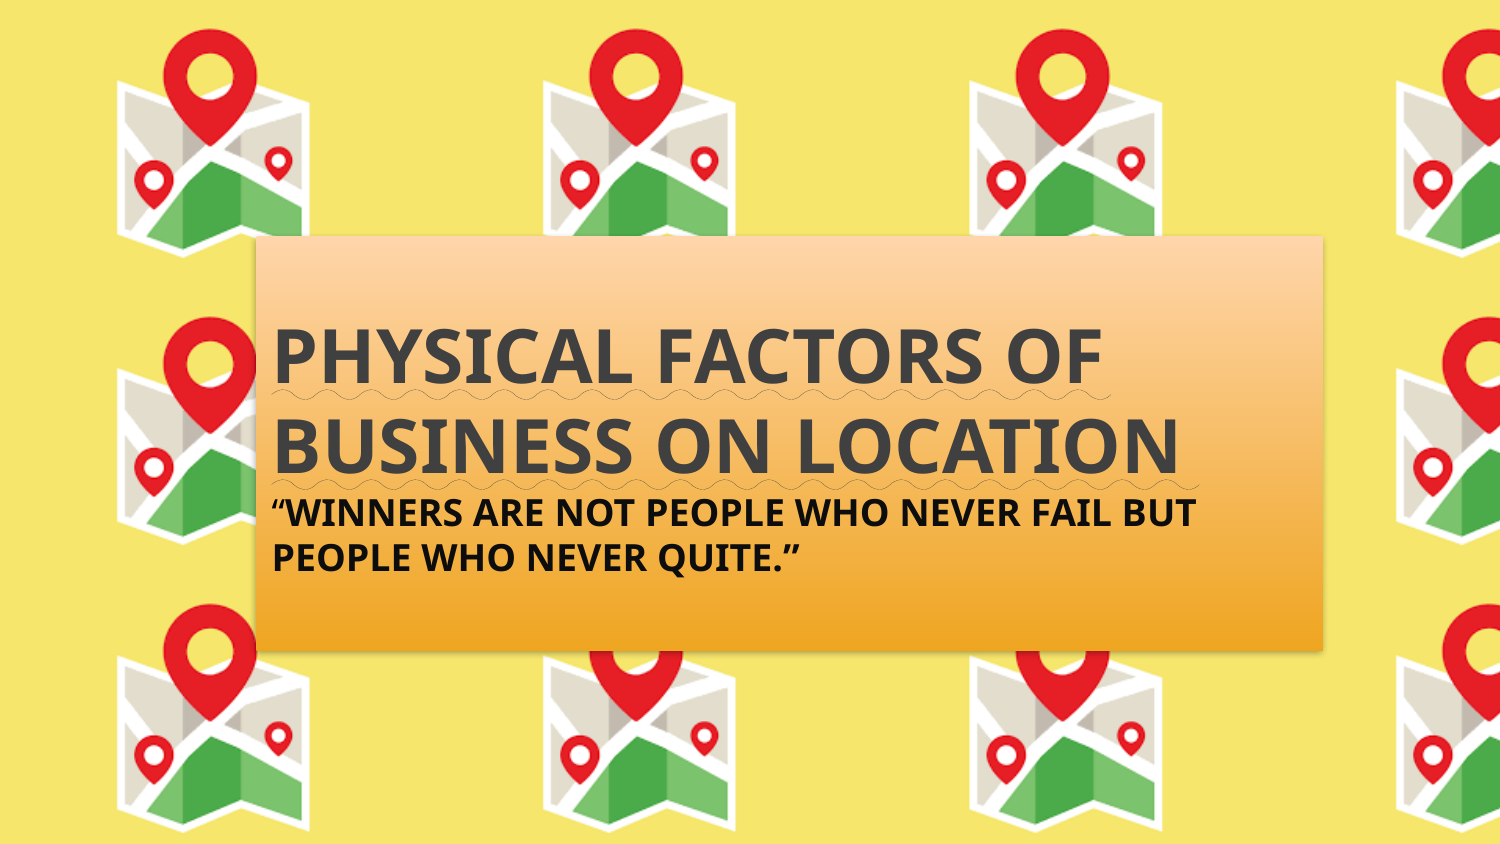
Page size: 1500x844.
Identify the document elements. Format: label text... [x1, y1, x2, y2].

title PHYSICAL FACTORS OF BUSINESS ON LOCATION “Winners are not people who never fail but people who never quite.” [256, 236, 1323, 651]
picture [0, 0, 1500, 844]
